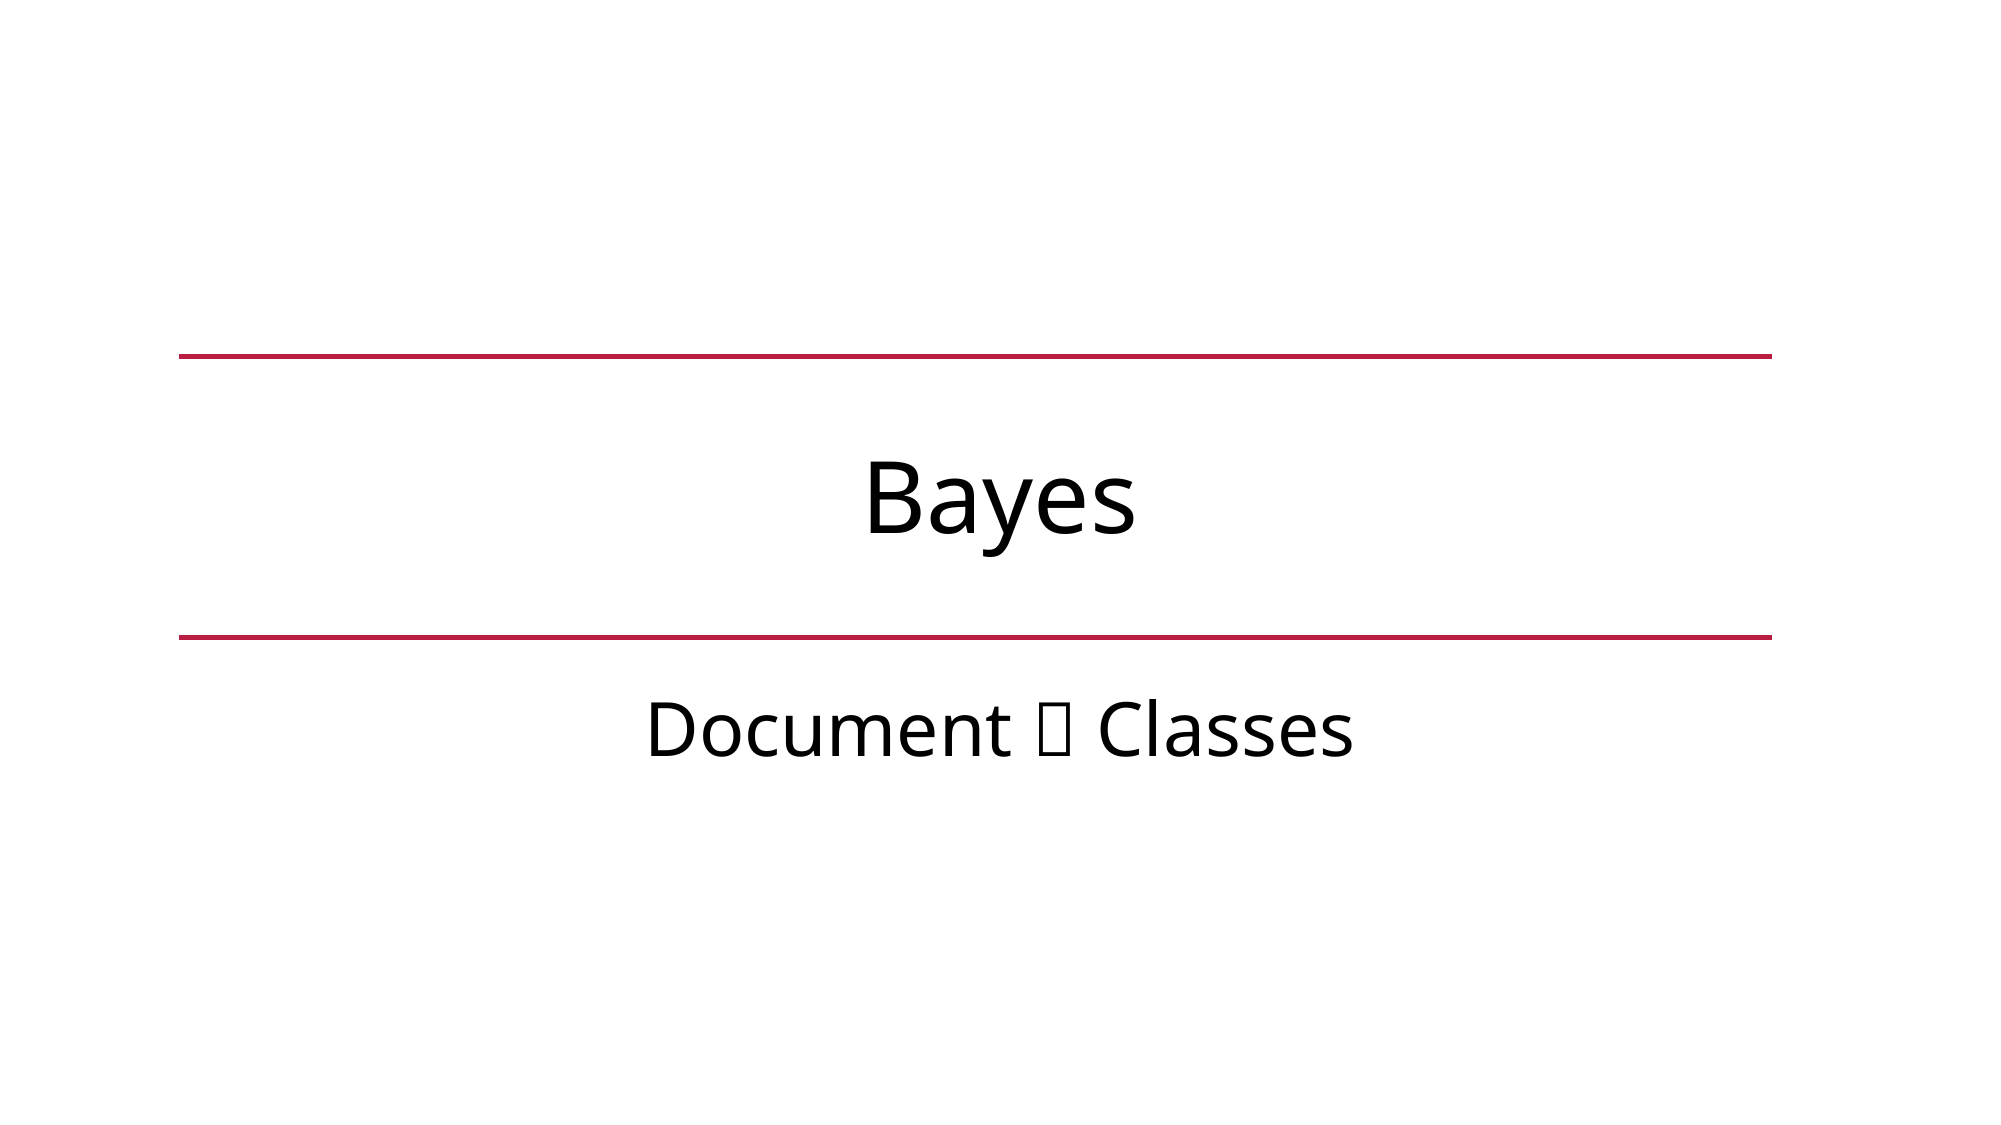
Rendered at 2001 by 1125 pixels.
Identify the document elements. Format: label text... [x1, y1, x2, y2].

text_box Bayes [0, 426, 2000, 561]
